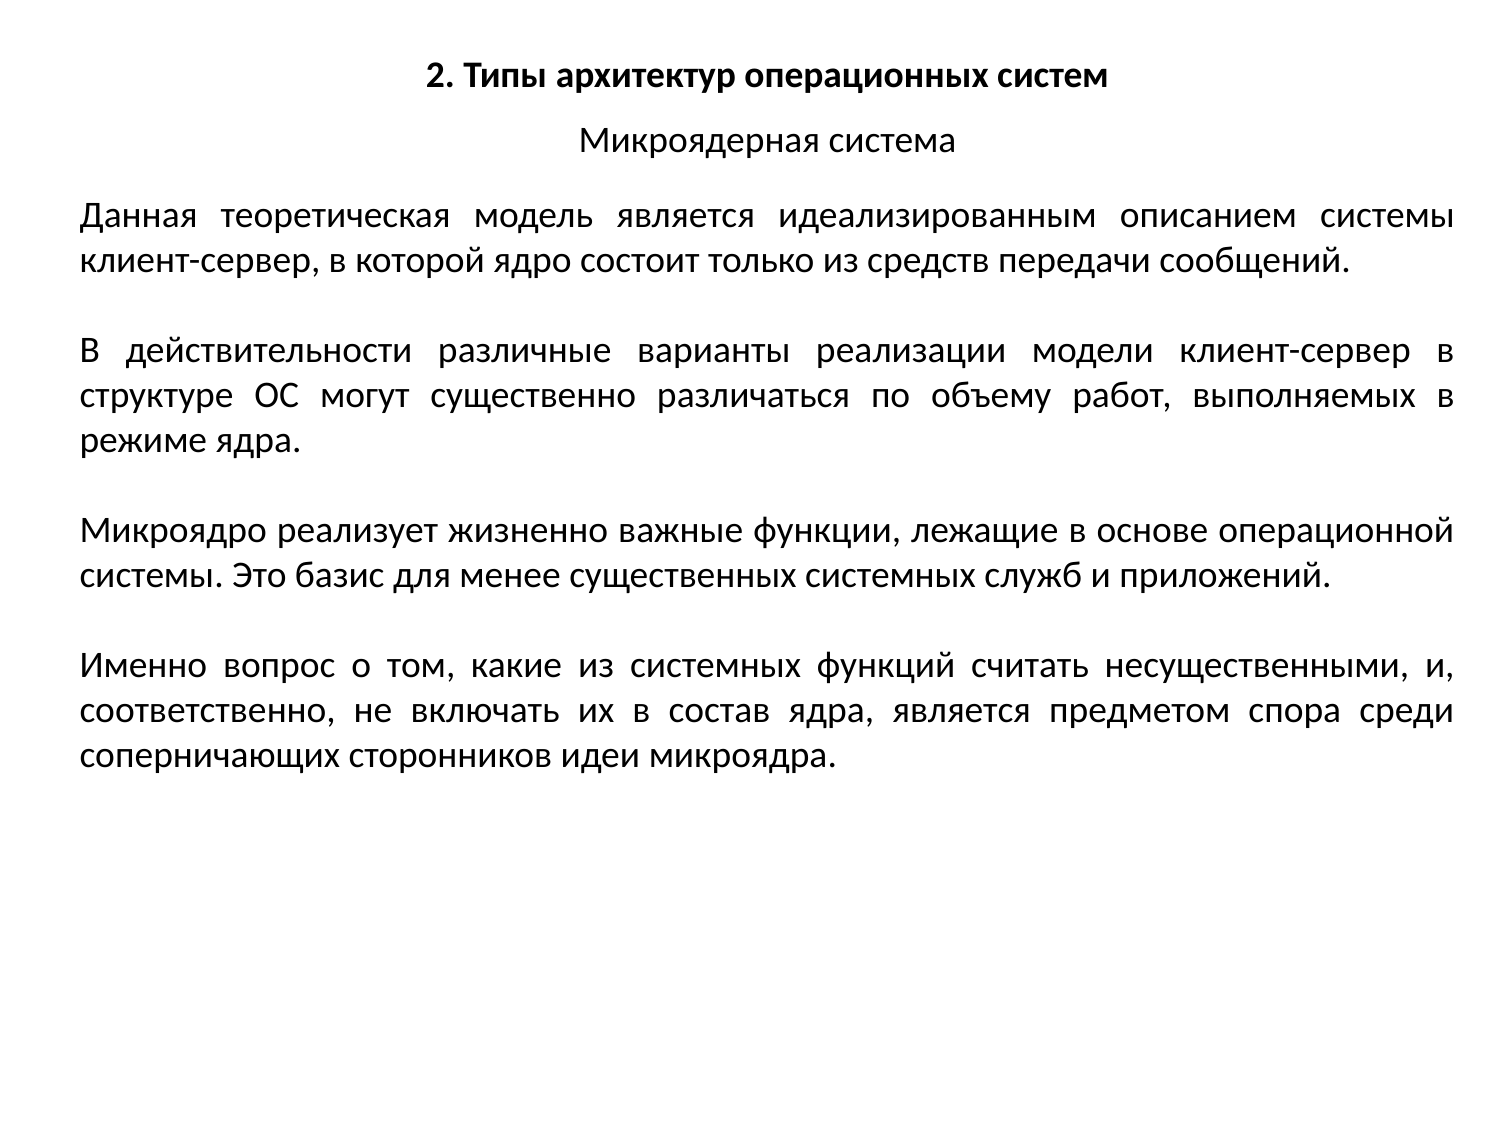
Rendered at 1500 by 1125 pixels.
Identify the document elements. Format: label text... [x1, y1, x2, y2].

text_box Микроядерная система Данная теоретическая модель является идеализированным описанием системы клиент-сервер, в которой ядро состоит только из средств передачи сообщений. В действительности различные варианты реализации модели клиент-сервер в структуре ОС могут существенно различаться по объему работ, выполняемых в режиме ядра. Микроядро реализует жизненно важные функции, лежащие в основе операционной системы. Это базис для менее существенных системных служб и приложений. Именно вопрос о том, какие из системных функций считать несущественными, и, соответственно, не включать их в состав ядра, является предметом спора среди соперничающих сторонников идеи микроядра. [64, 107, 1471, 783]
text_box 2. Типы архитектур операционных систем [64, 42, 1471, 103]
